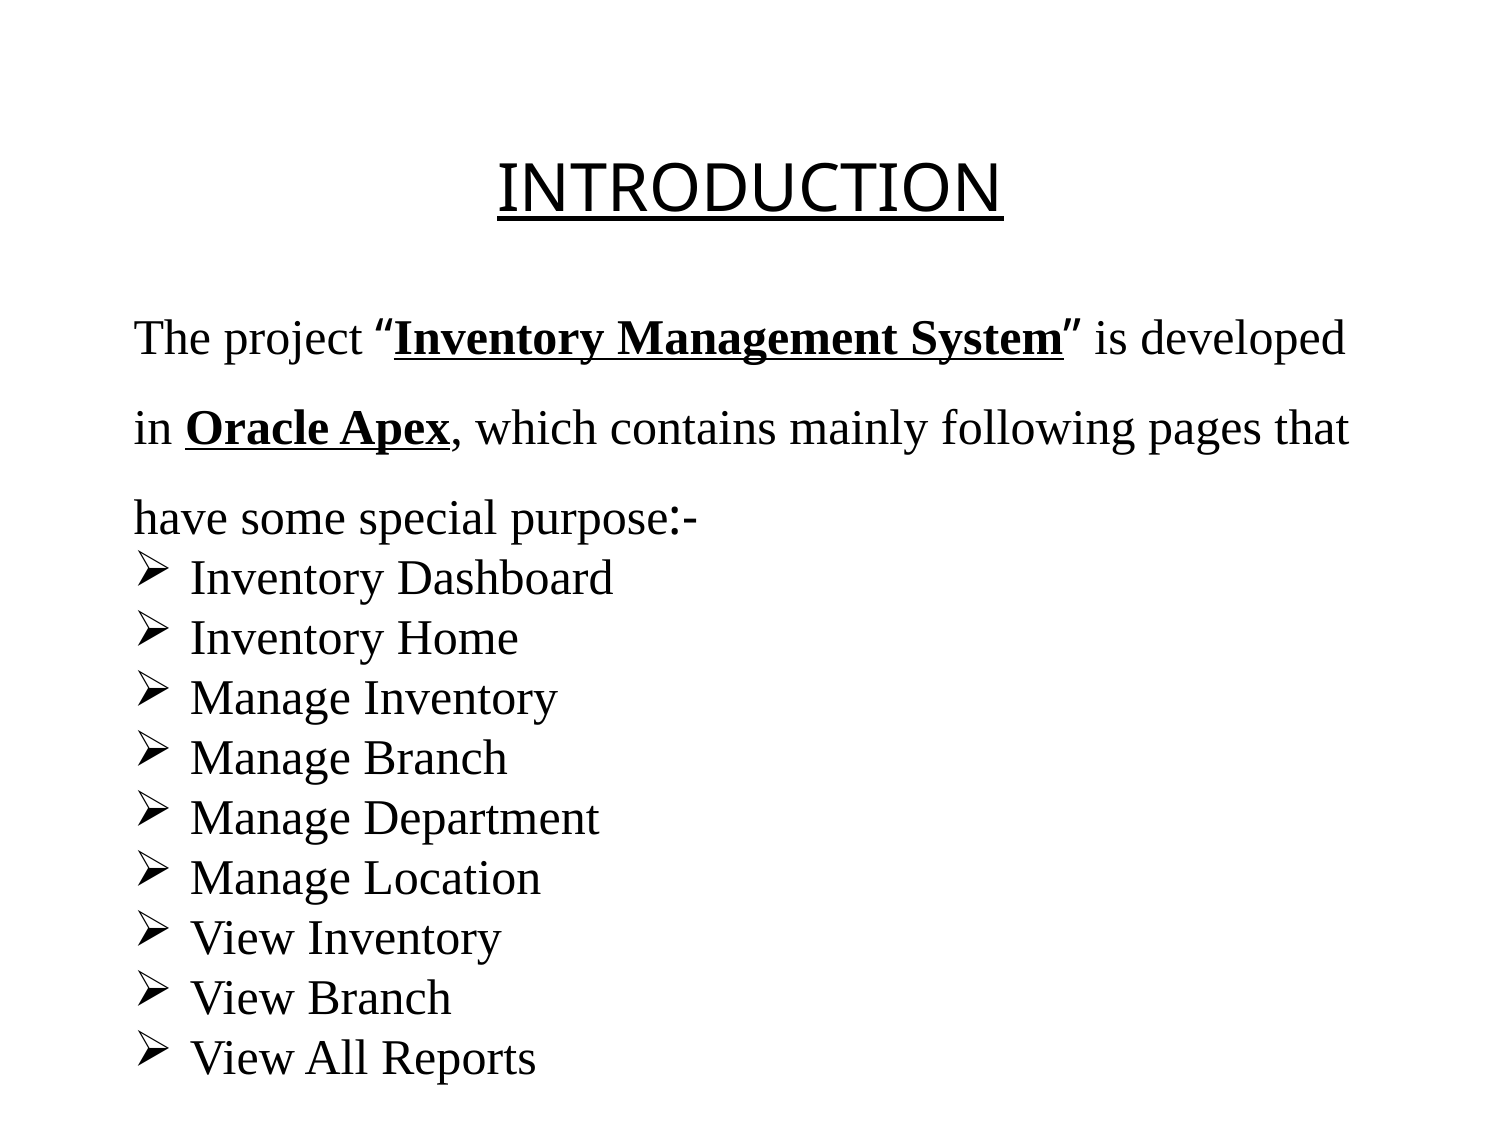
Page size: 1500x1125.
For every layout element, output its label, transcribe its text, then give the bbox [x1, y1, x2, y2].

text_box The project “Inventory Management System” is developed in Oracle Apex, which contains mainly following pages that have some special purpose:- Inventory Dashboard Inventory Home Manage Inventory Manage Branch Manage Department Manage Location View Inventory View Branch View All Reports [118, 267, 1382, 1125]
text_box INTRODUCTION [118, 137, 1019, 232]
